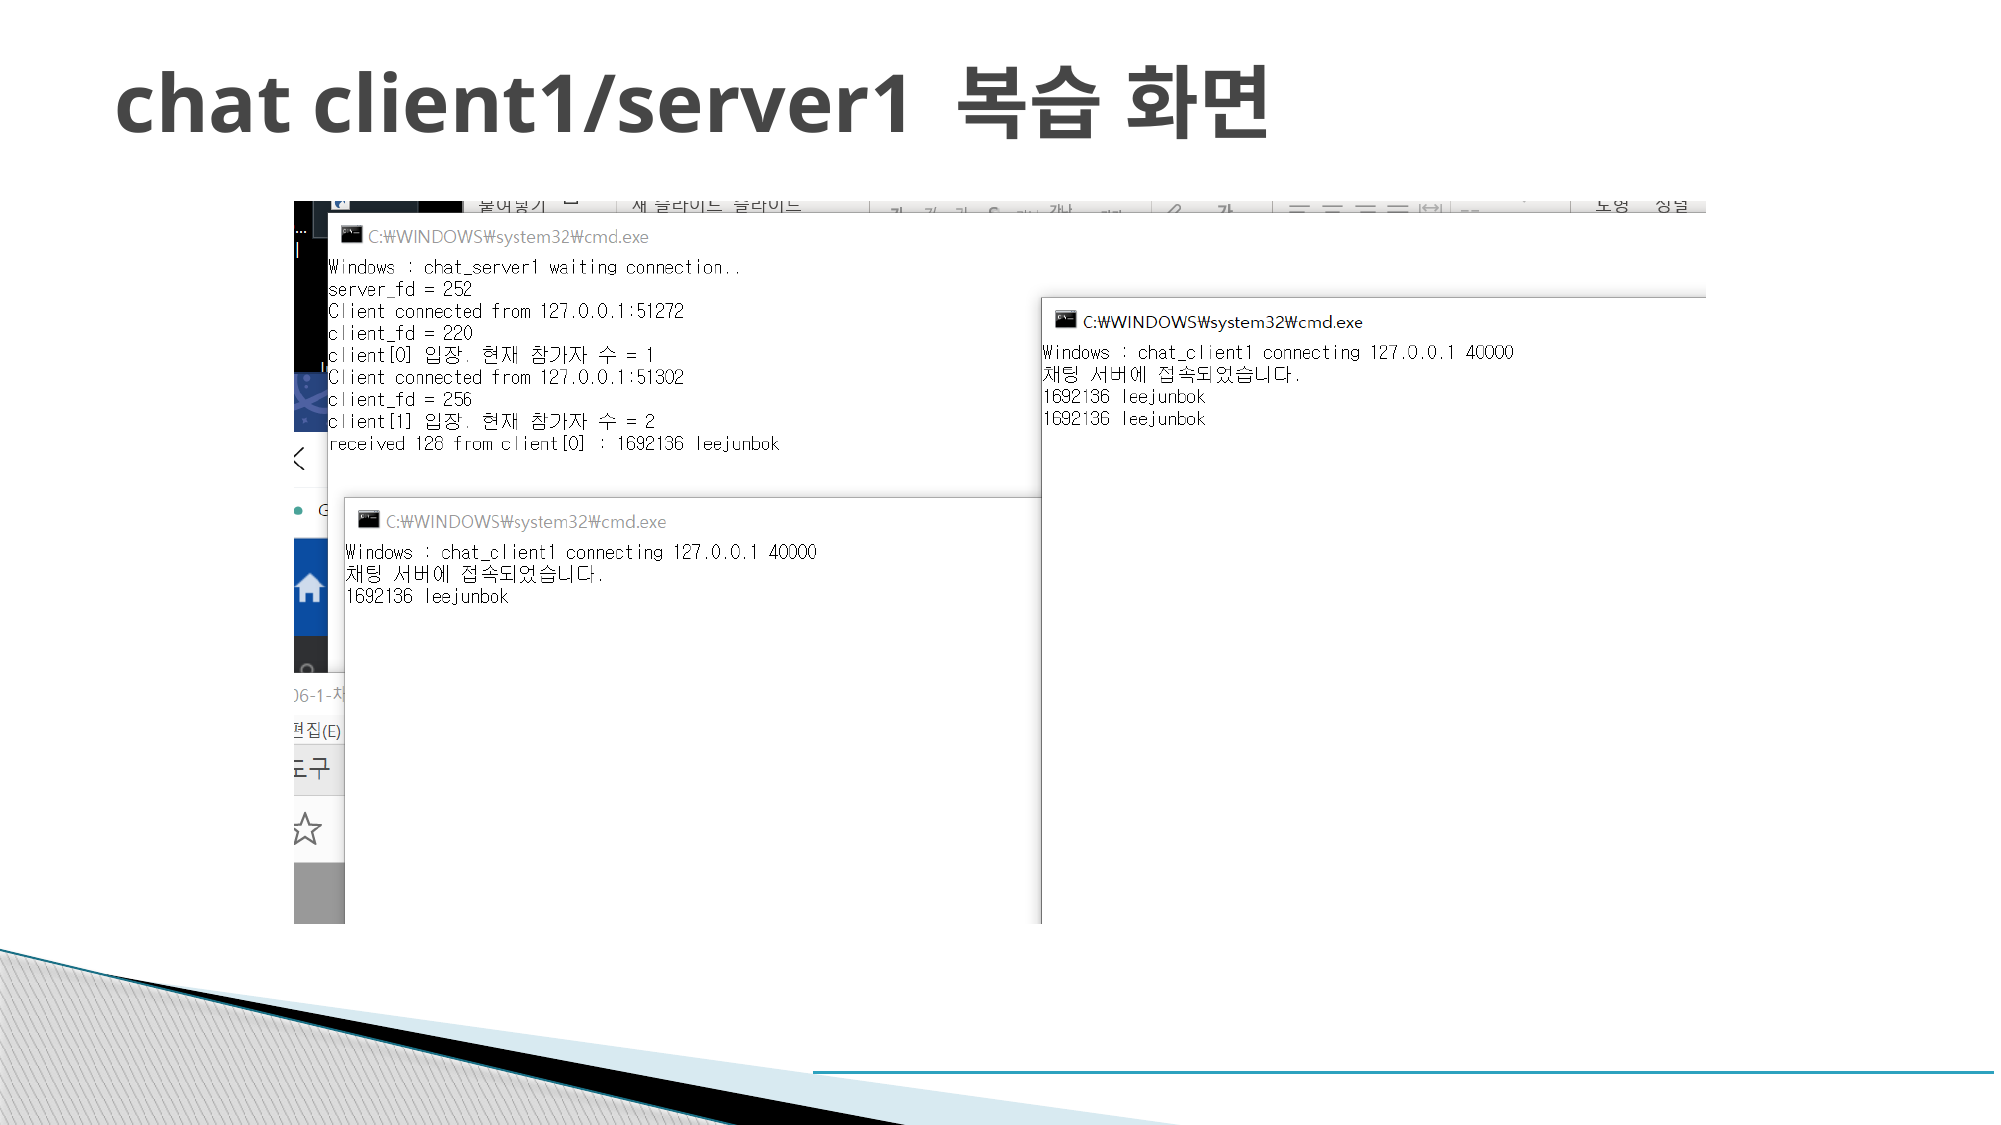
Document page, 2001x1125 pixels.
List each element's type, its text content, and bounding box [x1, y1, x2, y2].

picture [294, 200, 1706, 925]
title chat client1/server1 복습 화면 [99, 45, 1900, 157]
